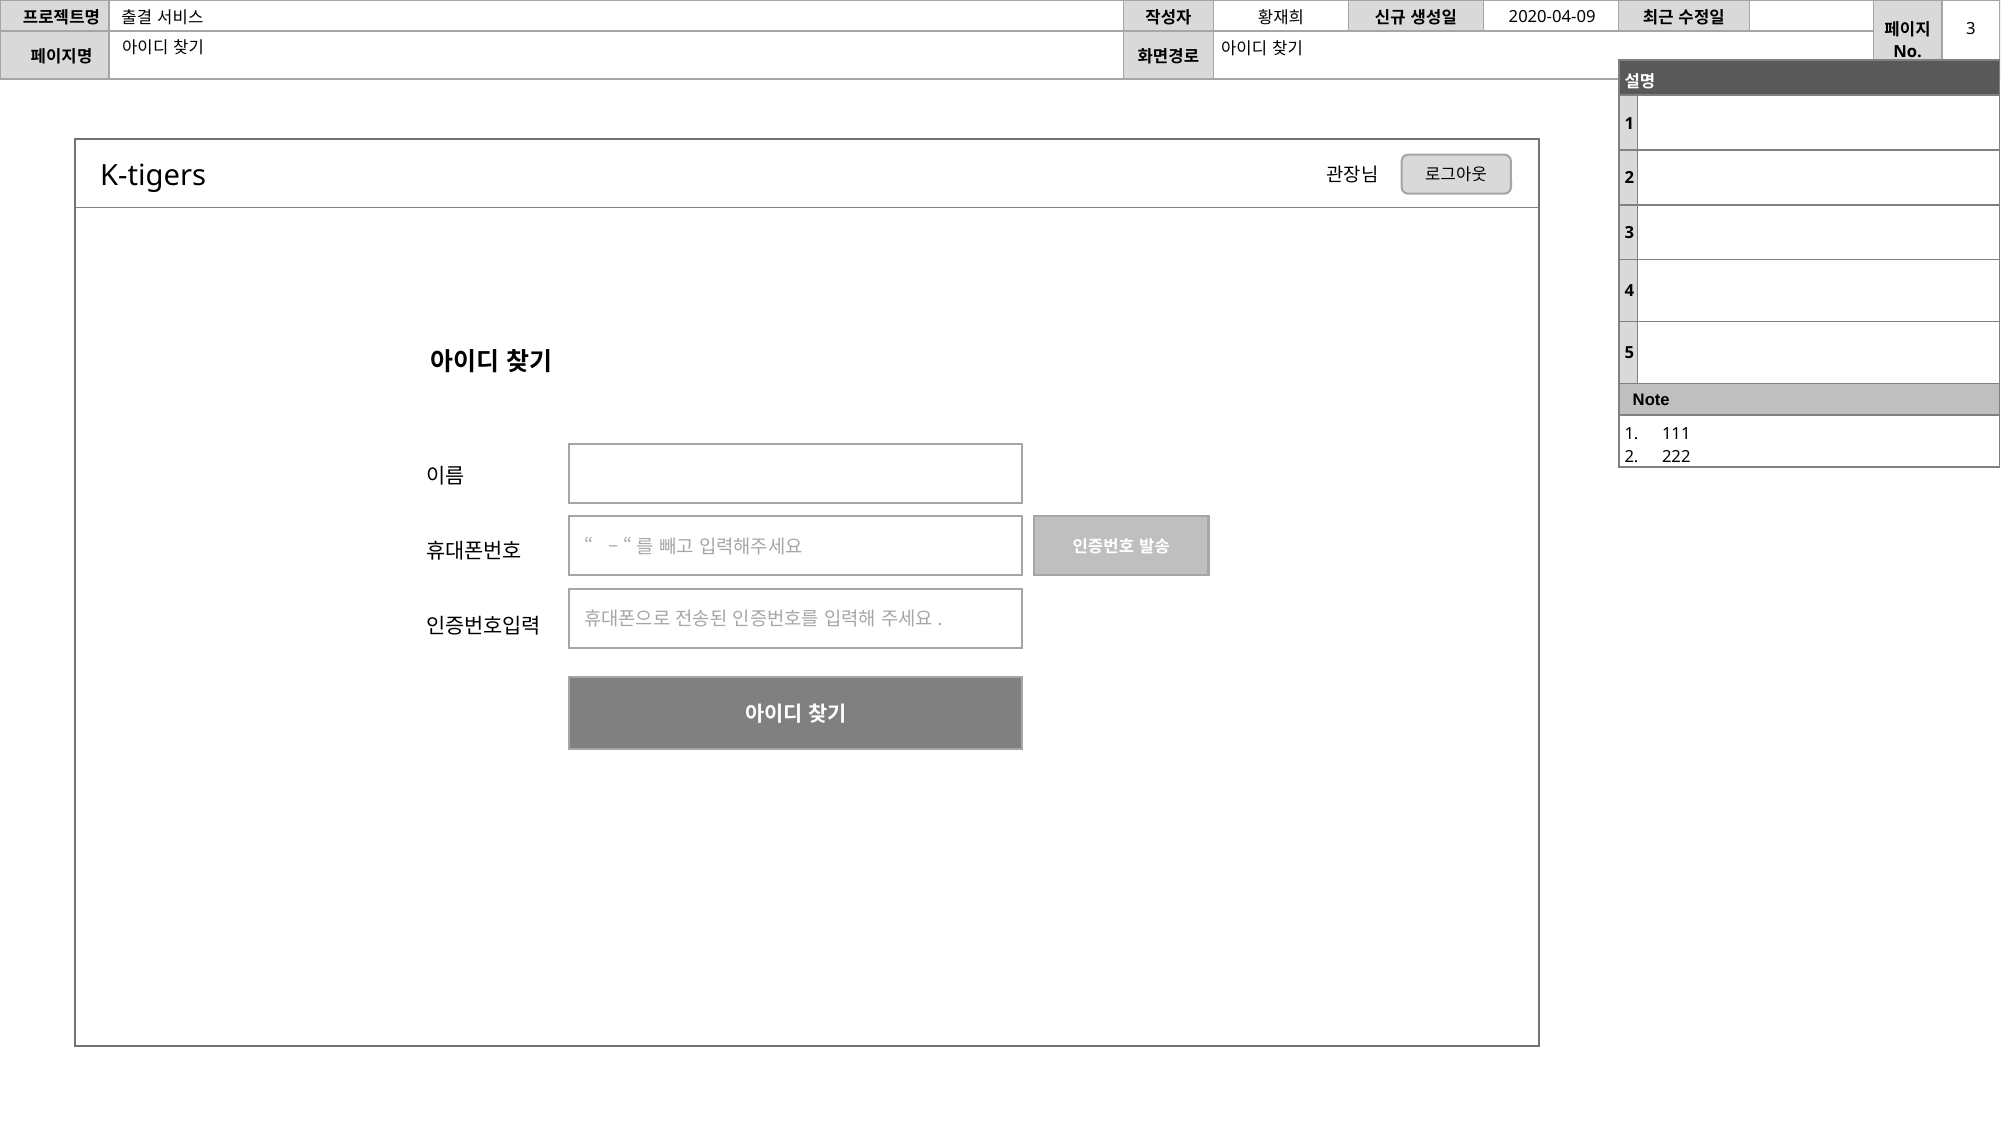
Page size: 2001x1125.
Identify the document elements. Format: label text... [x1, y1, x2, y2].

table_cell [1638, 260, 1999, 321]
text_box 로그아웃 [1400, 153, 1513, 195]
text_box [74, 138, 1540, 1047]
text_box 아이디 찾기 [568, 676, 1023, 750]
text_box 휴대폰으로 전송된 인증번호를 입력해 주세요. [568, 588, 1023, 649]
text_box 인증번호 발송 [1033, 515, 1210, 576]
table_header 설명 [1620, 61, 1999, 94]
table_cell [1638, 322, 1999, 383]
table_cell 4 [1620, 260, 1637, 321]
table_cell [1638, 206, 1999, 259]
table_cell [1638, 151, 1999, 204]
table_cell Note [1620, 384, 1999, 414]
table_cell 3 [1620, 206, 1637, 259]
text_box K-tigers [85, 148, 221, 199]
table_cell 1 [1620, 96, 1637, 149]
text_box 2020-04-09 [1500, 0, 1604, 32]
text_box 3 [1942, 1, 2000, 42]
table_cell [1638, 96, 1999, 149]
text_box “ – “를 빼고 입력해주세요 [568, 515, 1023, 576]
table_cell 2 [1620, 151, 1637, 204]
text_box 관장님 [1312, 154, 1394, 192]
table_cell 5 [1620, 322, 1637, 383]
text_box 이름 휴대폰번호 인증번호입력 [411, 442, 556, 645]
table_cell 111 222 [1620, 416, 1999, 466]
text_box 아이디 찾기 [116, 30, 1113, 63]
text_box 아이디 찾기 [415, 338, 568, 384]
text_box [568, 443, 1023, 504]
text_box 아이디 찾기 [1215, 32, 1864, 65]
